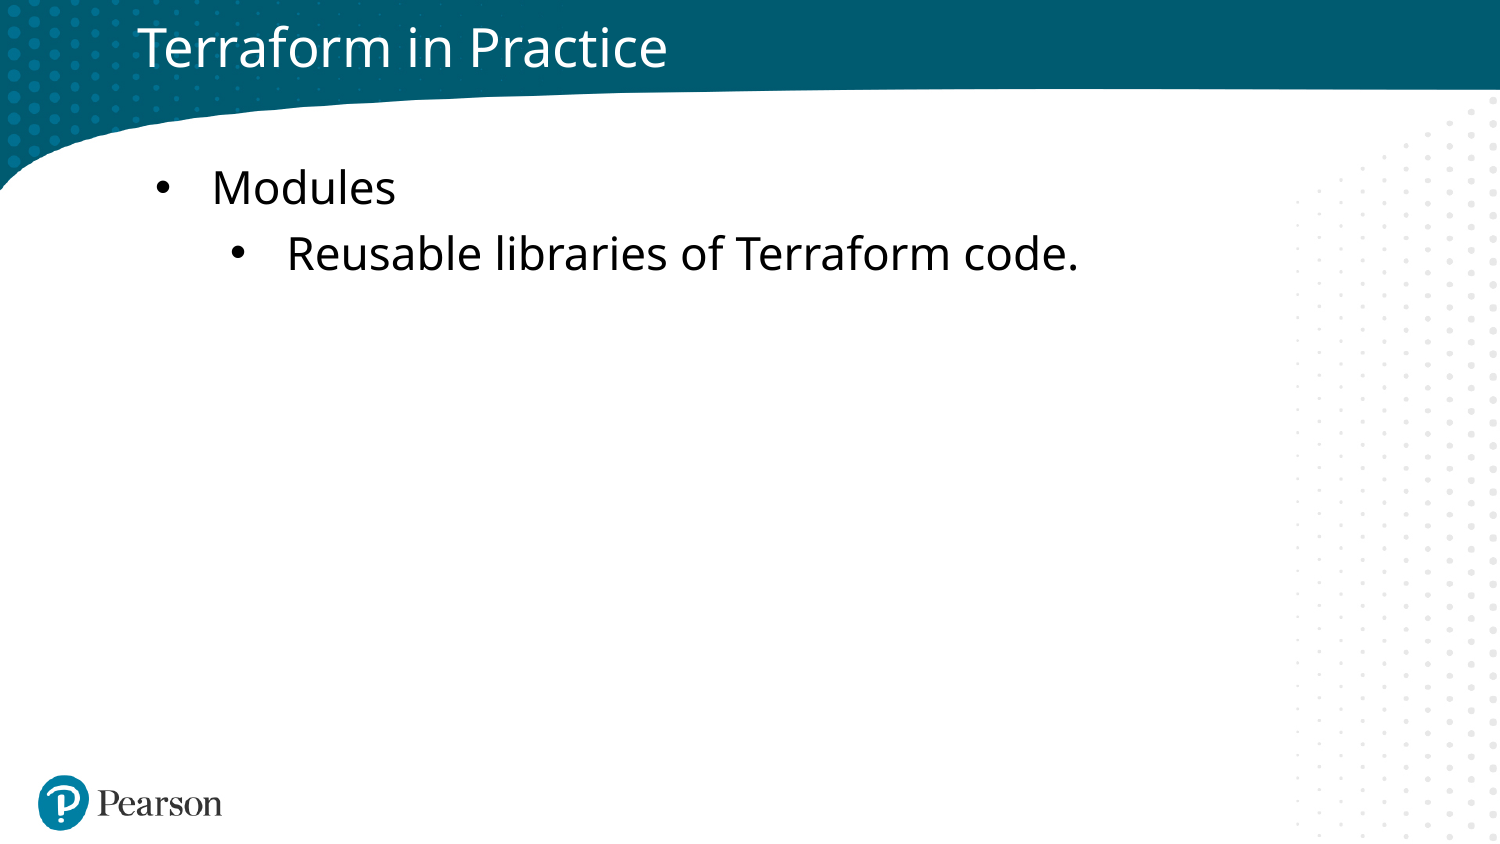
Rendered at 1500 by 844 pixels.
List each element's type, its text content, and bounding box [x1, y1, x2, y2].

list Modules Reusable libraries of Terraform code. [147, 151, 1352, 767]
picture [0, 90, 1500, 844]
title Terraform in Practice [129, 5, 1369, 99]
